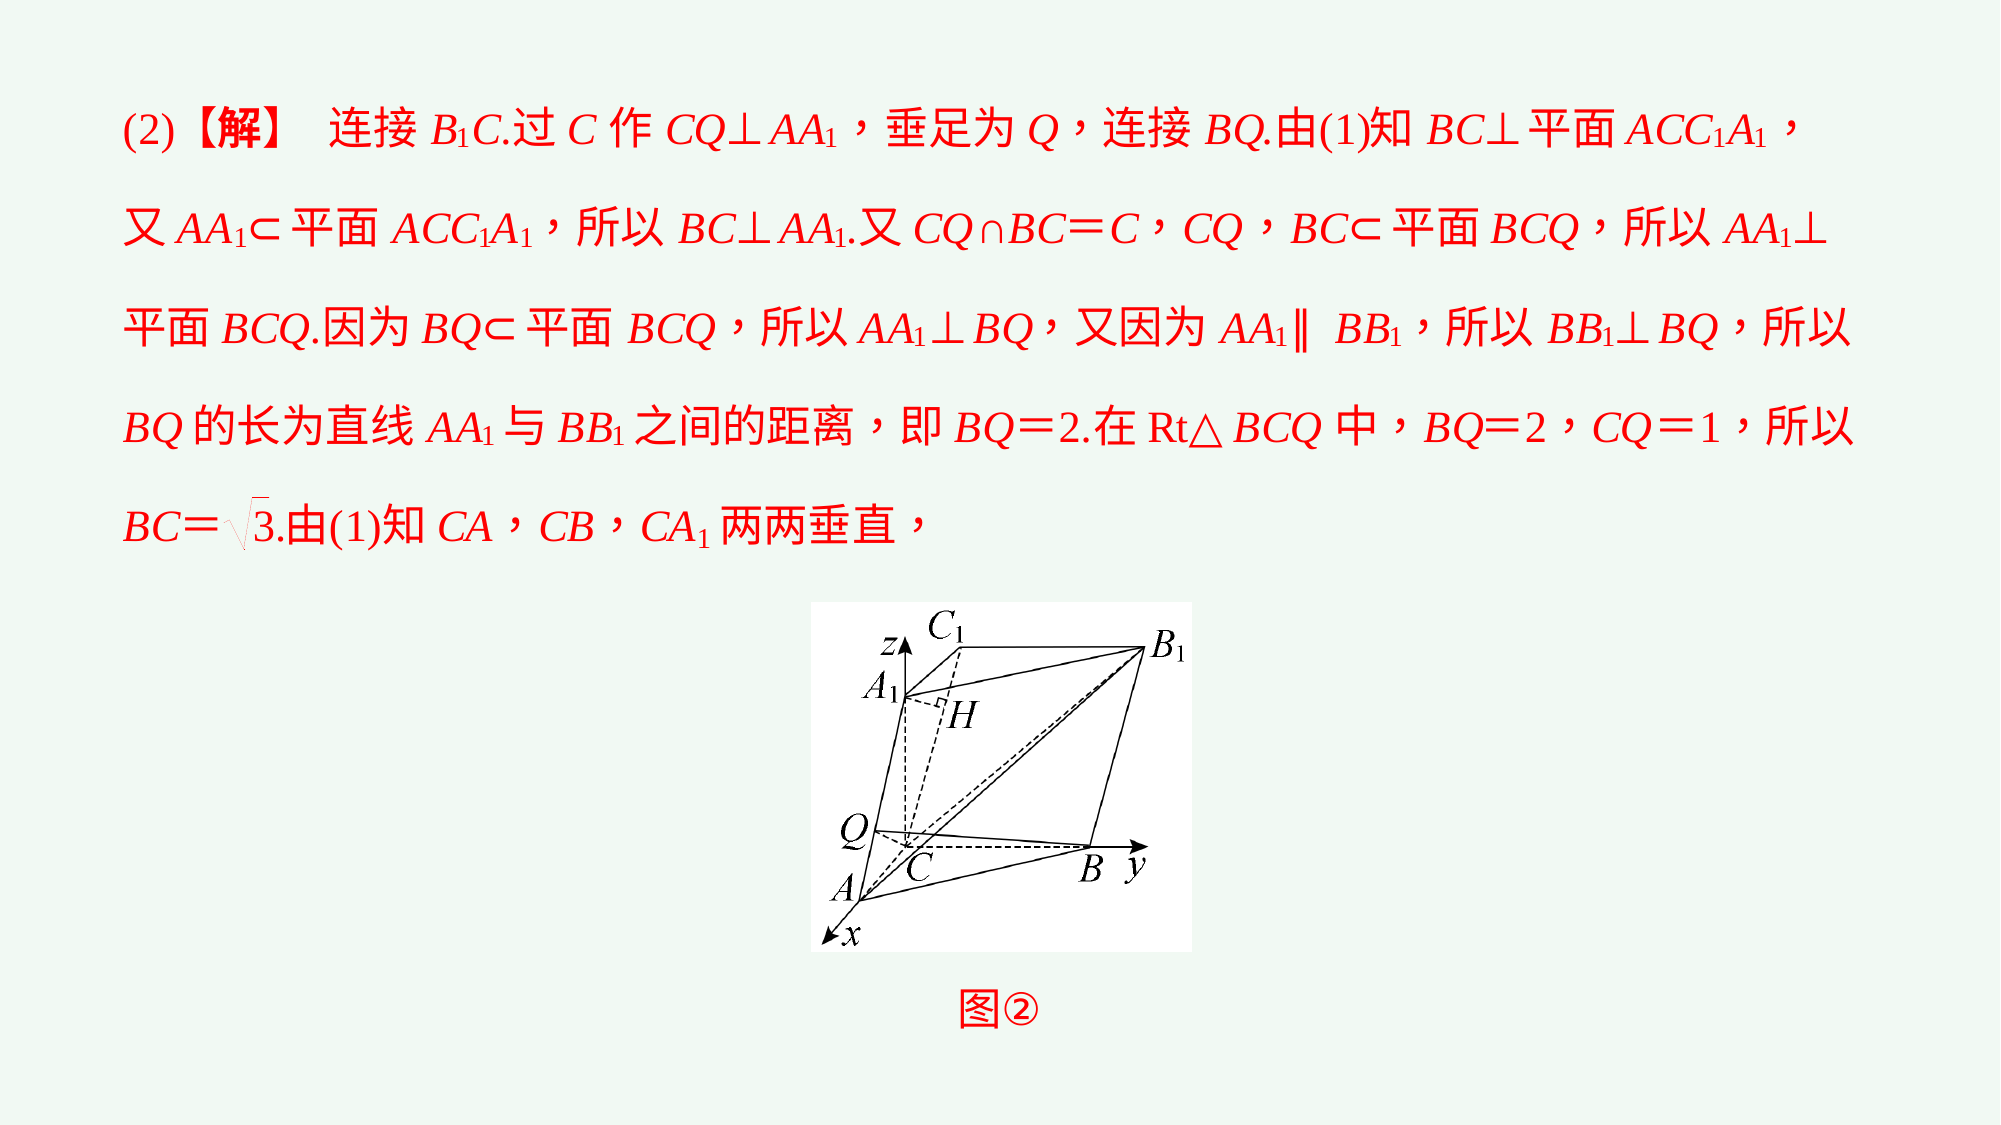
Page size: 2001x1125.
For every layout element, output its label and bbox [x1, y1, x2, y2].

text_box [122, 77, 1881, 1112]
